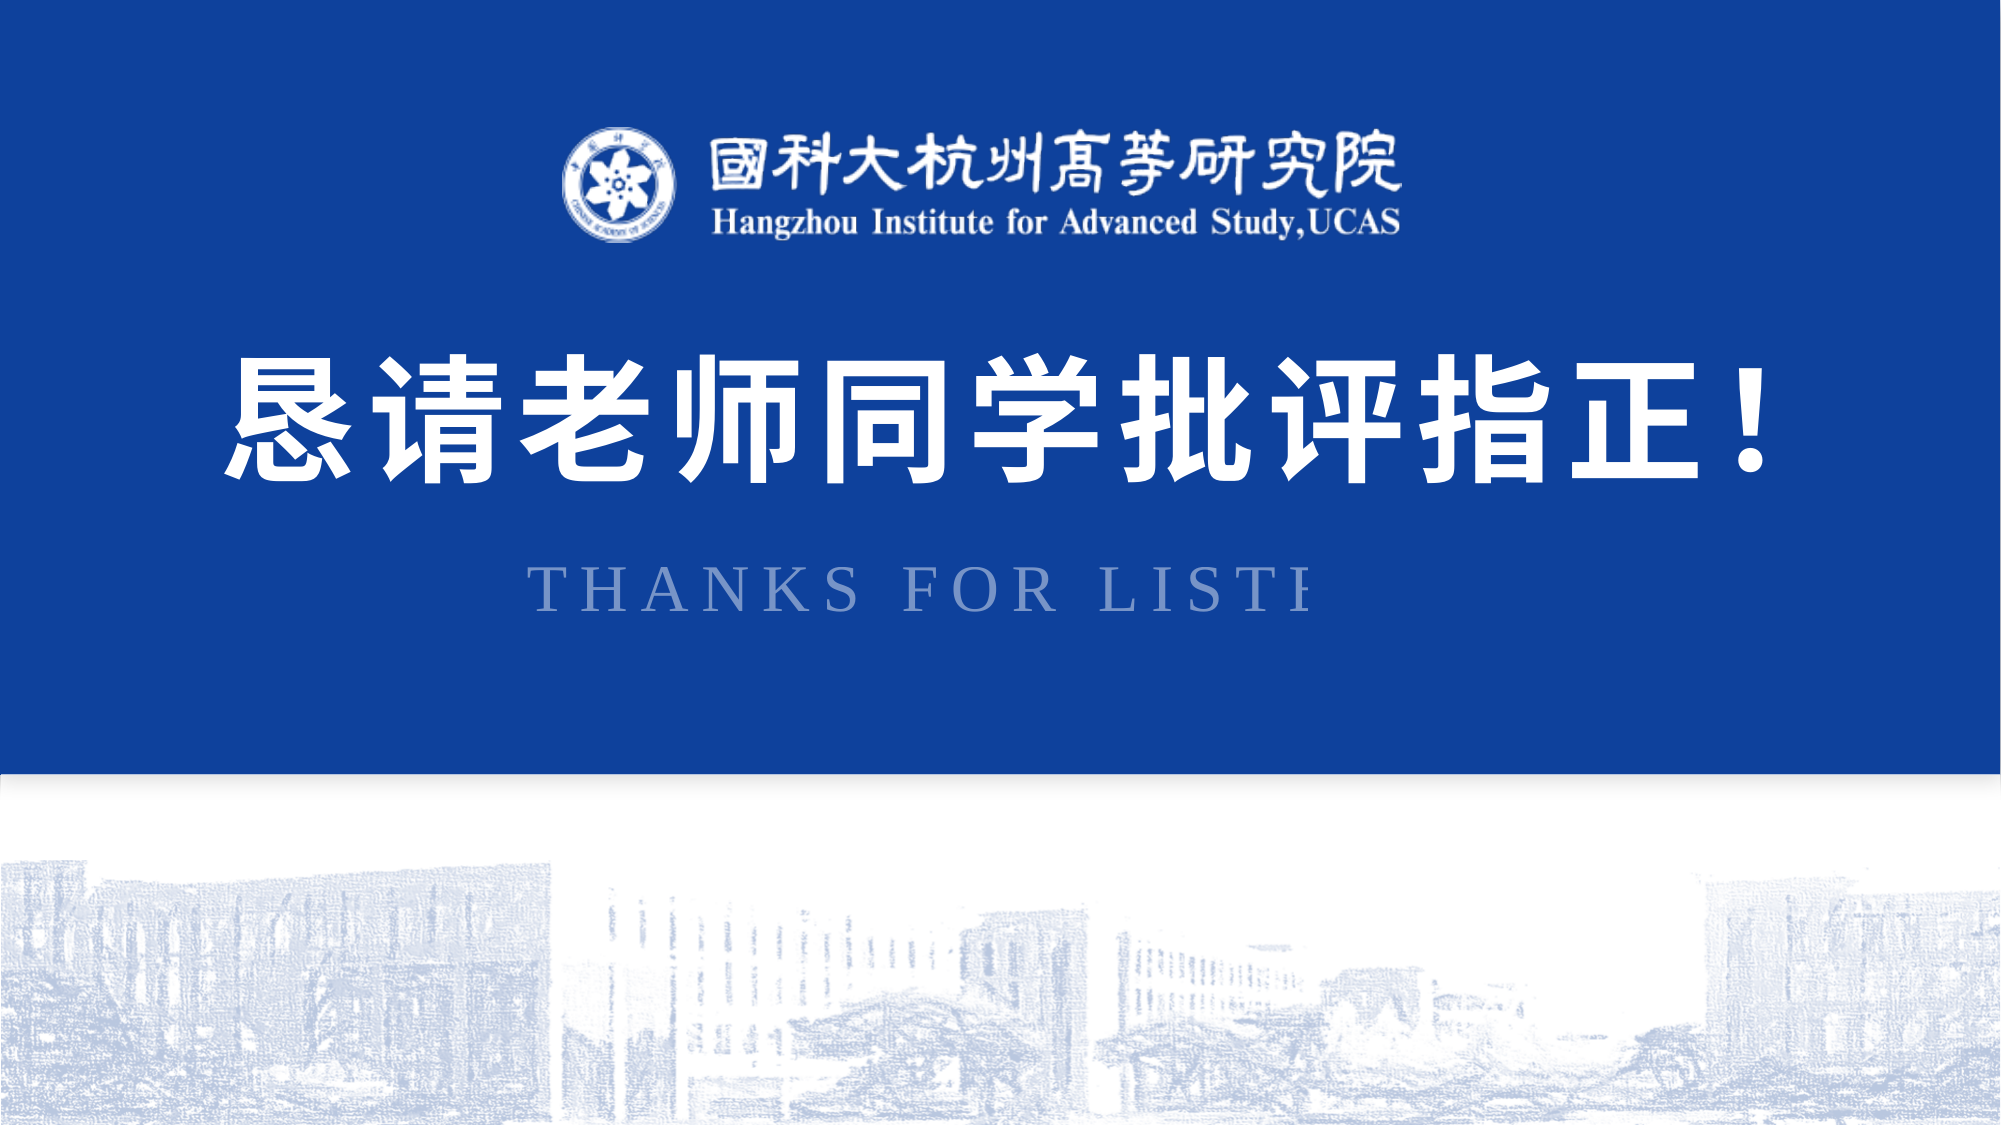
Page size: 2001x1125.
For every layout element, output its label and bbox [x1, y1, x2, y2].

picture [562, 127, 1402, 243]
